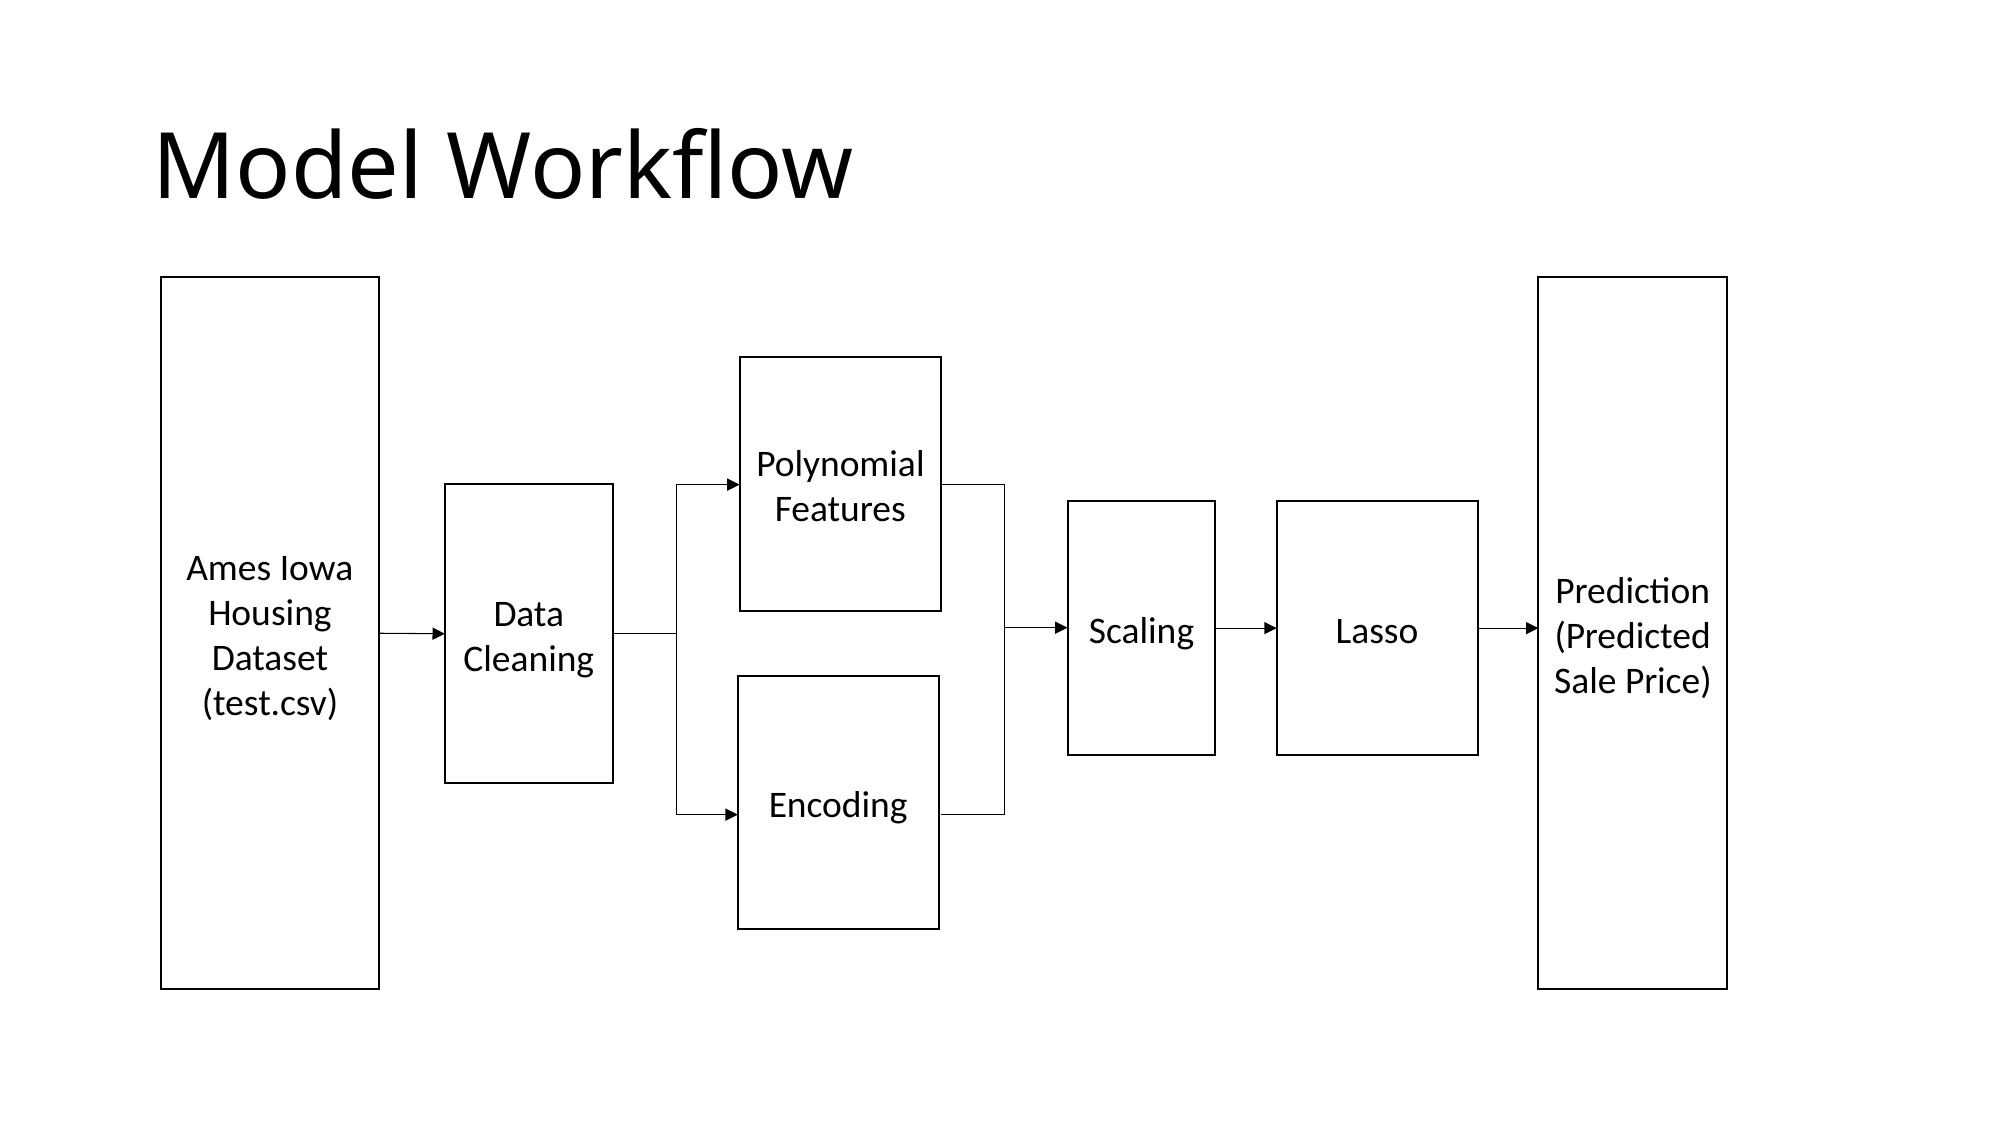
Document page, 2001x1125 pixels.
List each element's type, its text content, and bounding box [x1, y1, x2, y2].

text_box Polynomial Features [739, 356, 942, 612]
text_box Lasso [1276, 500, 1479, 756]
text_box Encoding [737, 675, 940, 930]
text_box Ames Iowa Housing Dataset (test.csv) [160, 276, 380, 990]
title Model Workflow [137, 59, 1863, 278]
text_box Data Cleaning [444, 483, 614, 784]
text_box Scaling [1067, 500, 1216, 756]
text_box Prediction (Predicted Sale Price) [1537, 276, 1728, 990]
